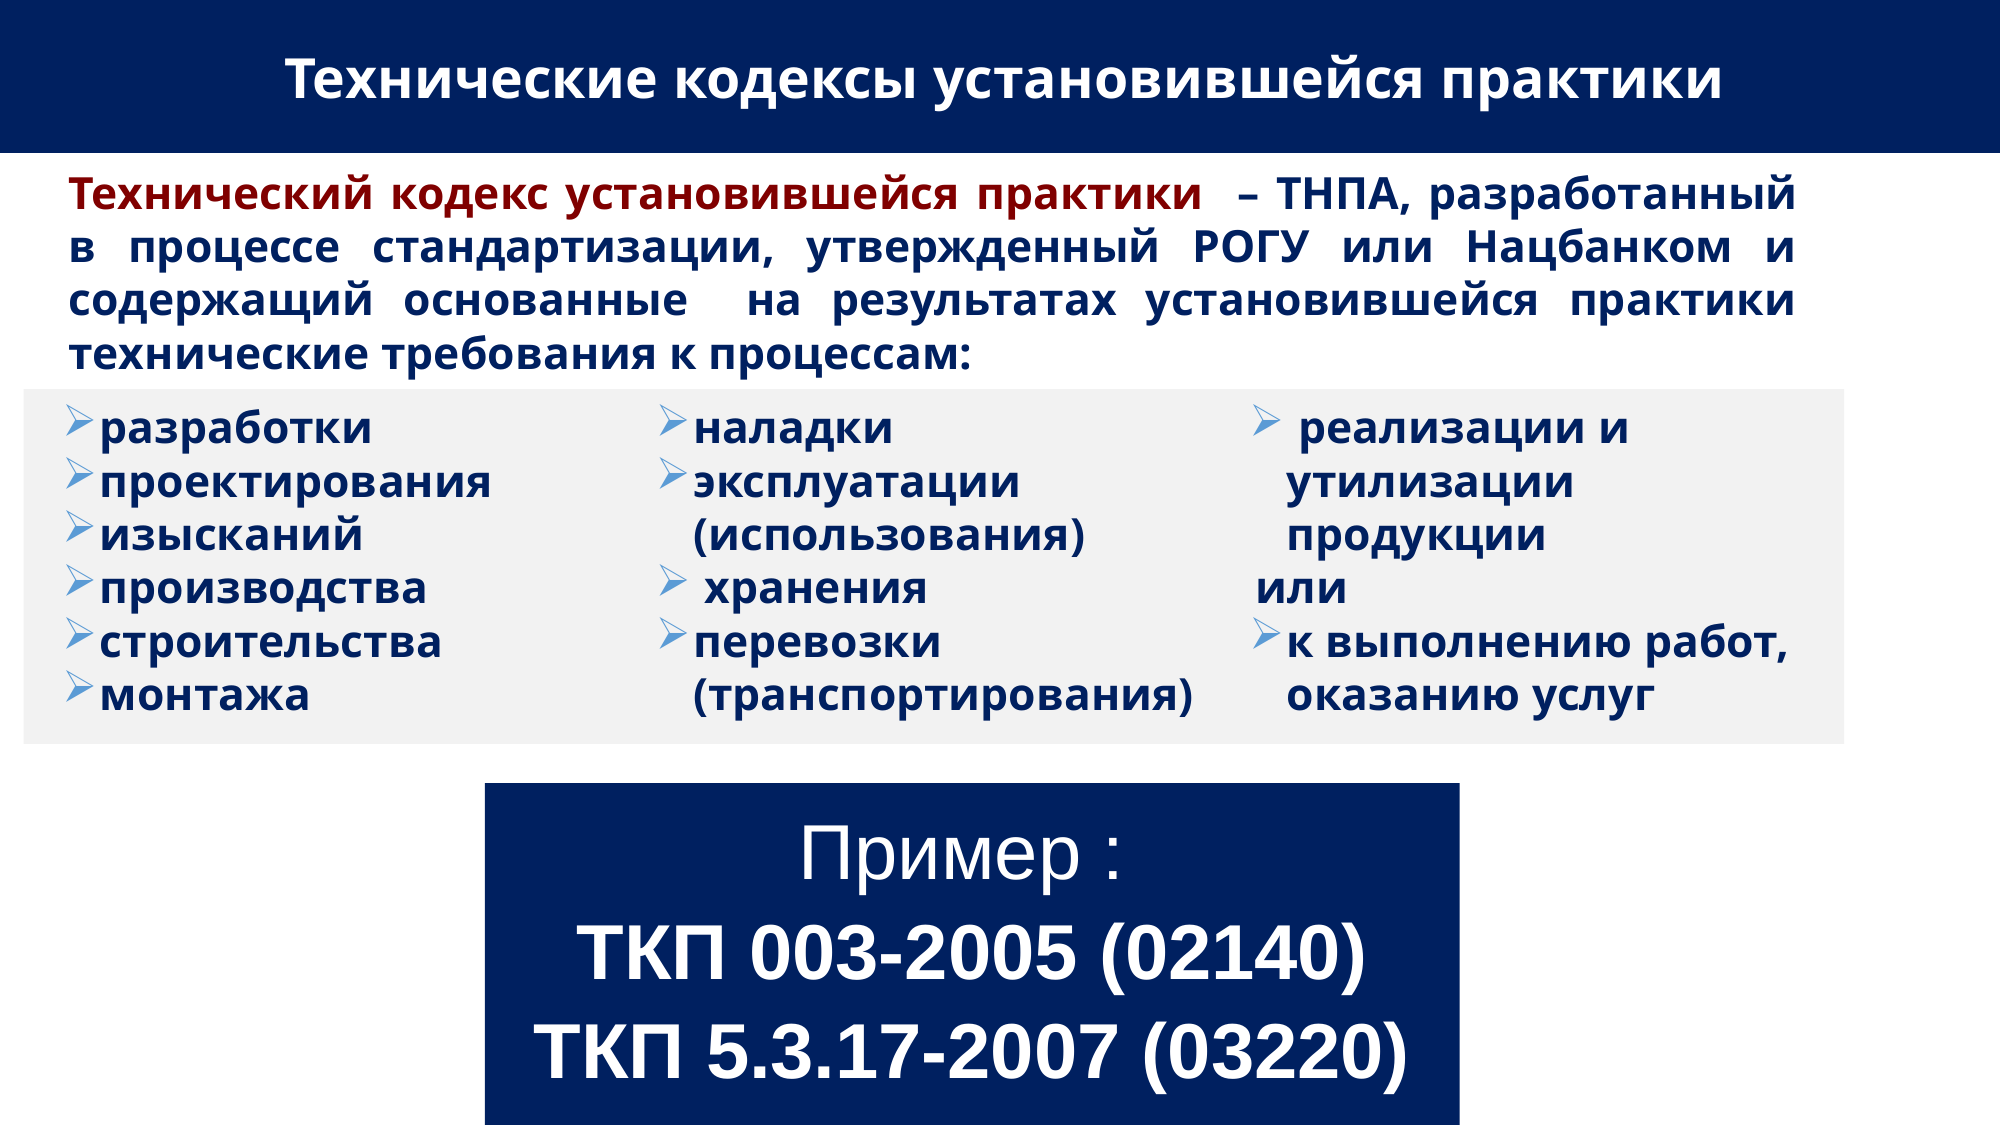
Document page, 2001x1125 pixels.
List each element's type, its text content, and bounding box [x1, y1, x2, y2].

text_box Пример : ТКП 003-2005 (02140) ТКП 5.3.17-2007 (03220) [484, 783, 1460, 1125]
text_box Технические кодексы установившейся практики [0, 0, 2000, 153]
text_box Технический кодекс установившейся практики – ТНПА, разработанный в процессе стандартизации, утвержденный РОГУ или Нацбанком и содержащий основанные на результатах установившейся практики технические требования к процессам: [23, 154, 1819, 389]
text_box разработки проектирования изысканий производства строительства монтажа наладки эксплуатации (использования) хранения перевозки (транспортирования) реализации и утилизации продукции или к выполнению работ, оказанию услуг [23, 389, 1845, 744]
